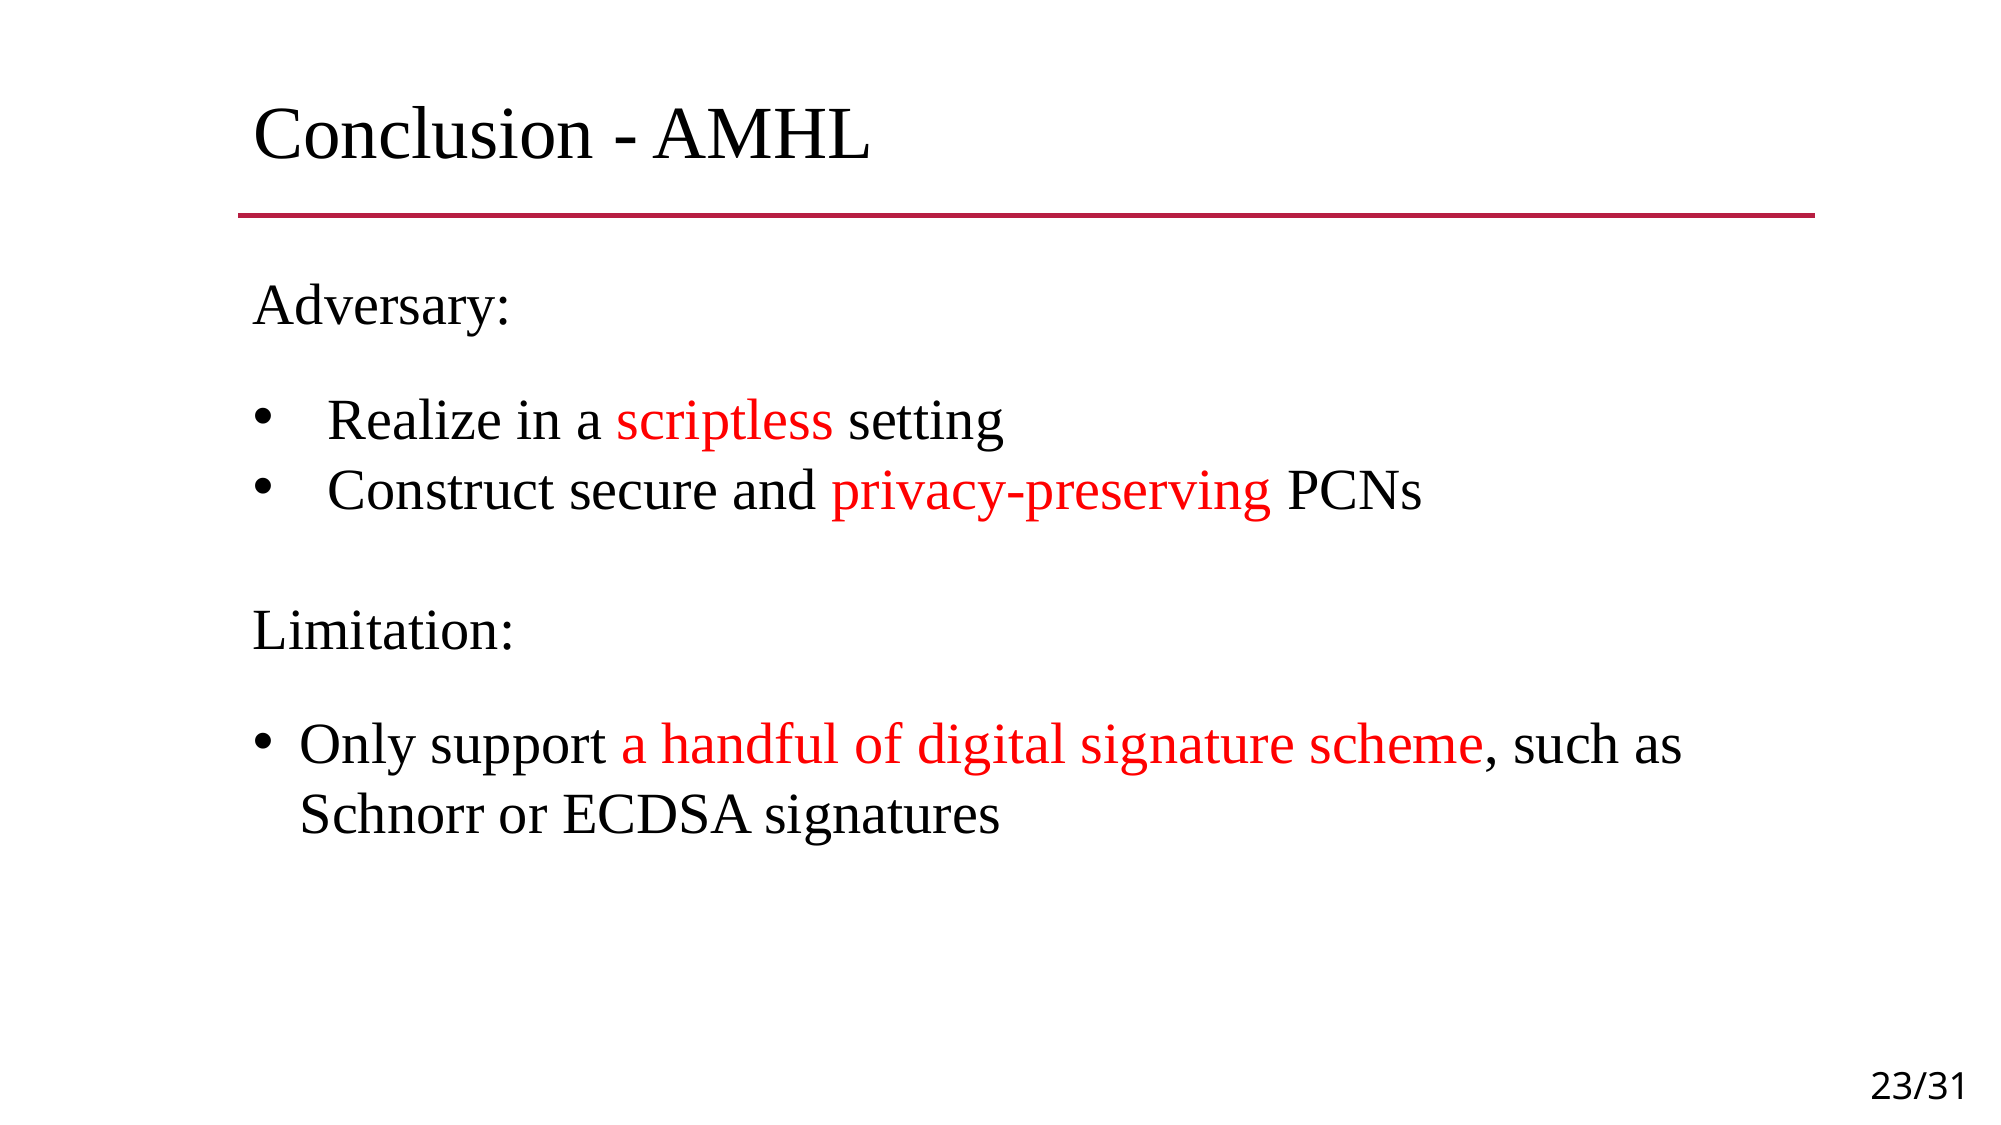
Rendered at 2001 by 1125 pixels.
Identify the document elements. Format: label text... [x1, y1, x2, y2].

text_box Adversary: Realize in a scriptless setting Construct secure and privacy-preserving PCNs Limitation: Only support a handful of digital signature scheme, such as Schnorr or ECDSA signatures [238, 258, 1876, 853]
title Conclusion - AMHL [238, 86, 1814, 258]
